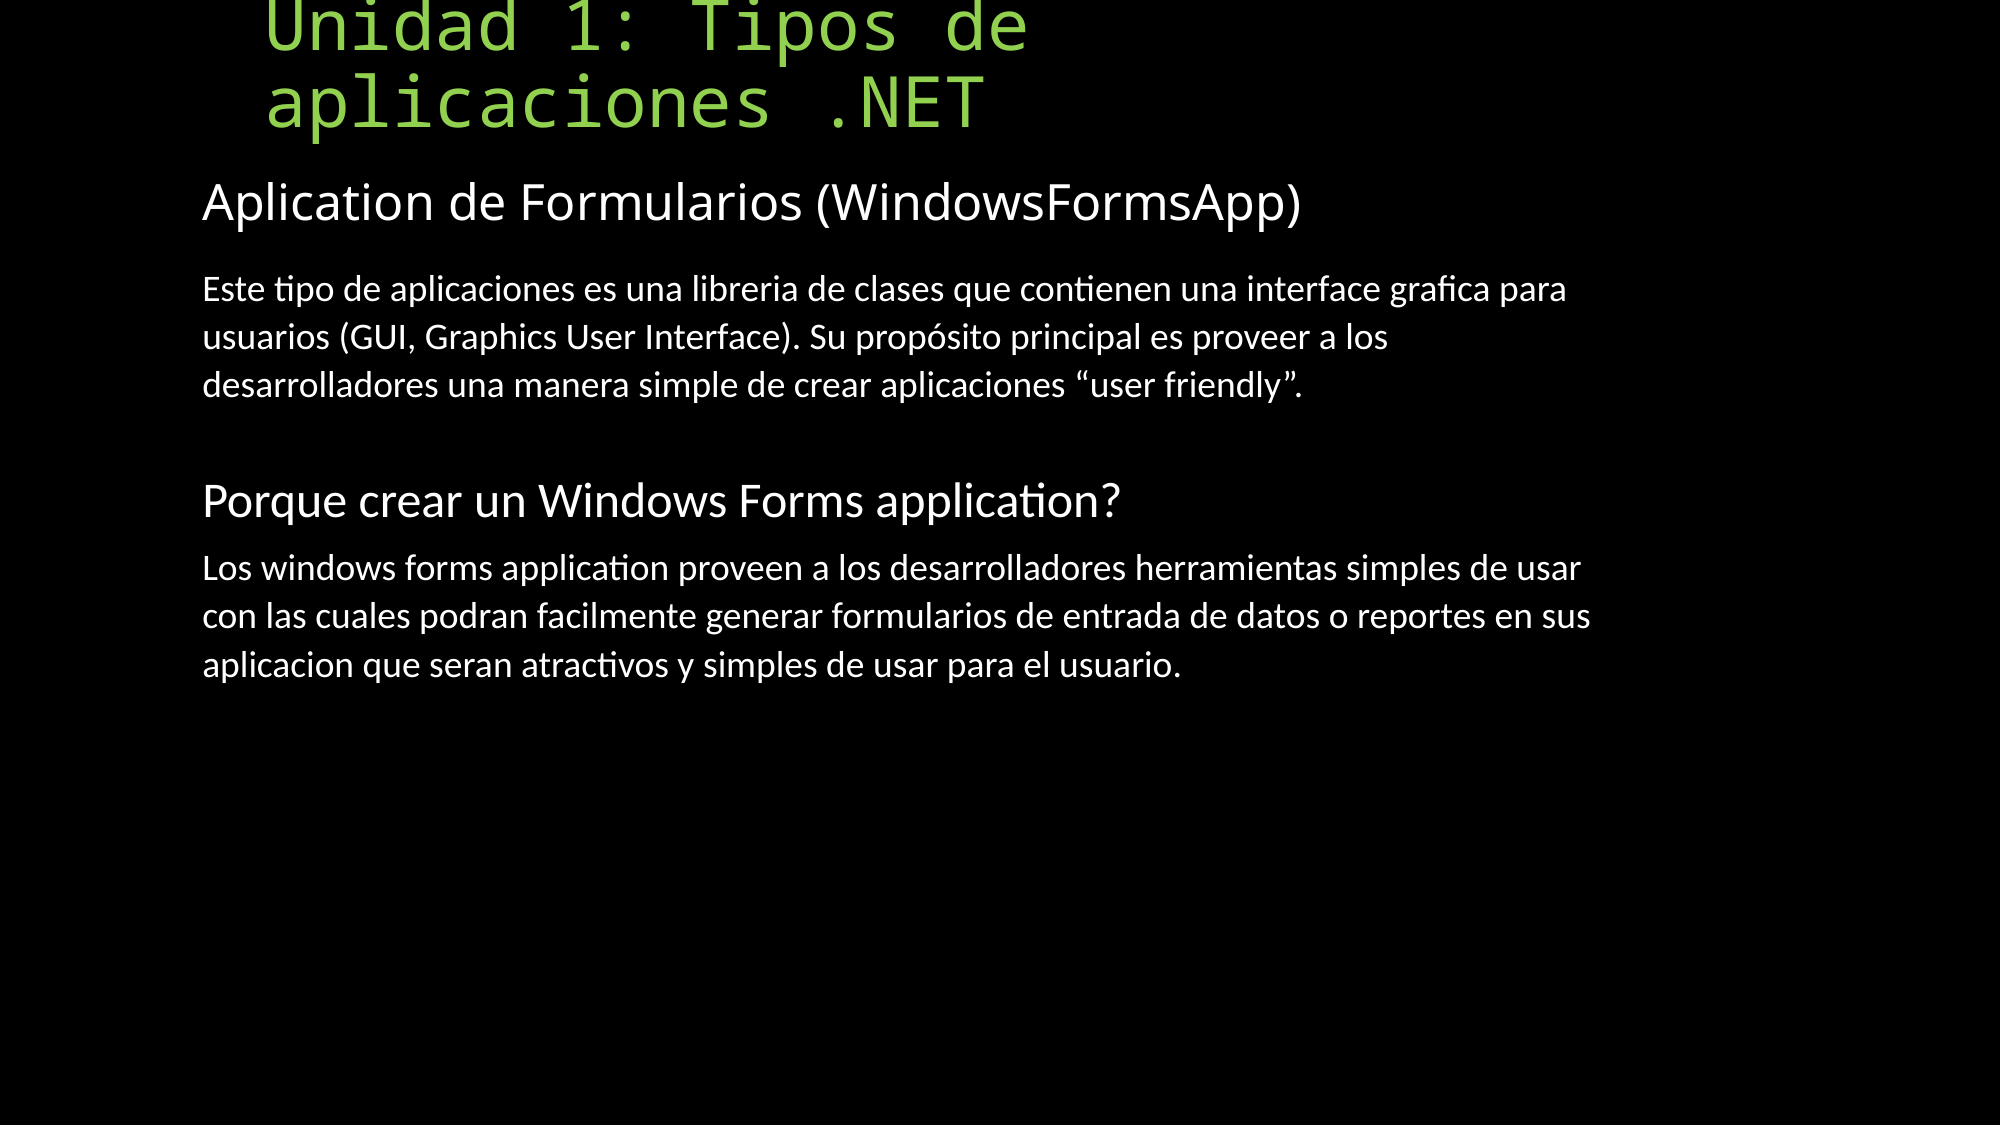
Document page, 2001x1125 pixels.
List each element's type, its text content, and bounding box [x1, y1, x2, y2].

text_box Este tipo de aplicaciones es una libreria de clases que contienen una interface grafica para usuarios (GUI, Graphics User Interface). Su propósito principal es proveer a los desarrolladores una manera simple de crear aplicaciones “user friendly”. [187, 253, 1638, 455]
text_box Aplication de Formularios (WindowsFormsApp) [187, 162, 1650, 238]
title Unidad 1: Tipos de aplicaciones .NET [249, 50, 1750, 150]
text_box Porque crear un Windows Forms application? [187, 455, 1650, 535]
text_box Los windows forms application proveen a los desarrolladores herramientas simples de usar con las cuales podran facilmente generar formularios de entrada de datos o reportes en sus aplicacion que seran atractivos y simples de usar para el usuario. [187, 532, 1638, 754]
